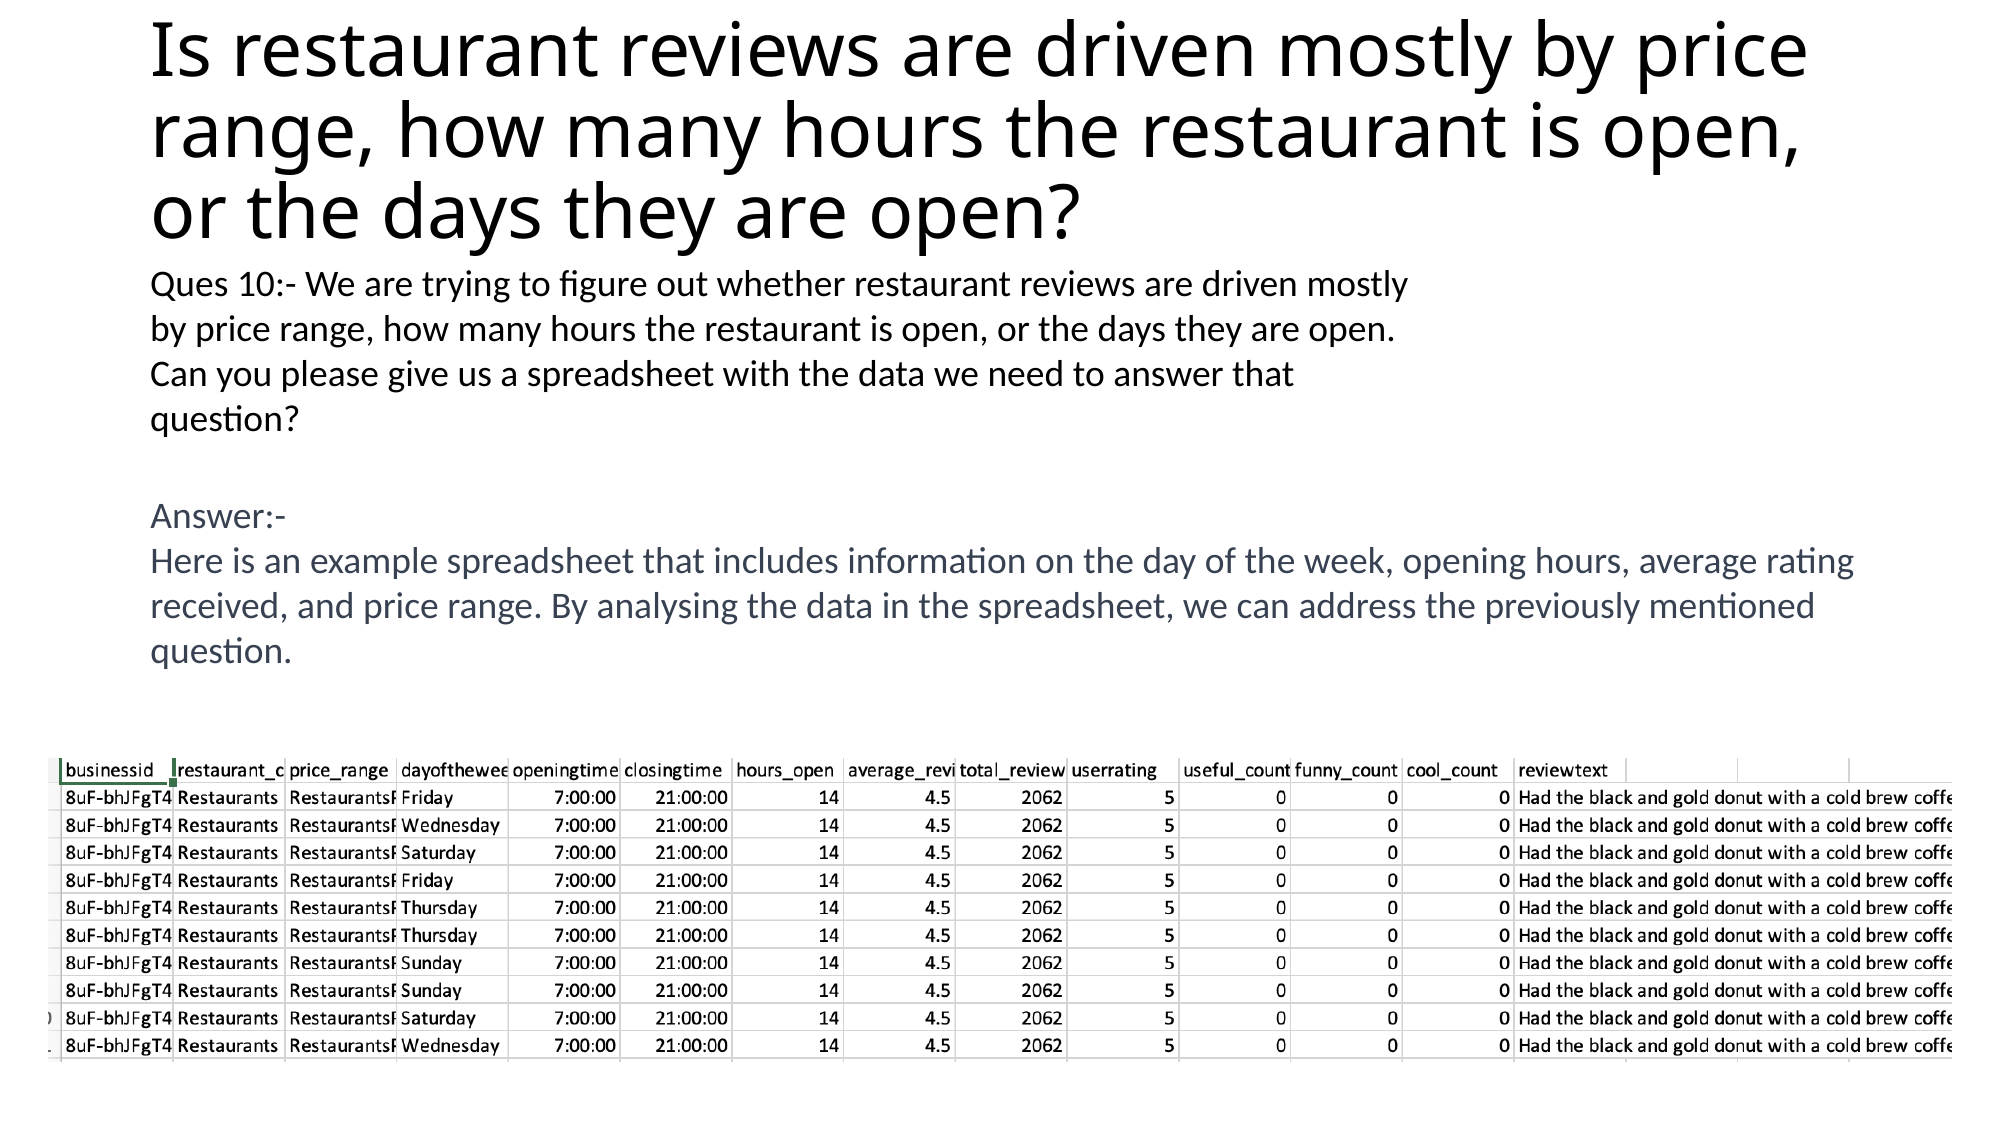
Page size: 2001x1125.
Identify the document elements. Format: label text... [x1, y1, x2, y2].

title Is restaurant reviews are driven mostly by price range, how many hours the restaurant is open, or the days they are open? [135, 14, 1882, 252]
text_box Ques 10:- We are trying to figure out whether restaurant reviews are driven mostly by price range, how many hours the restaurant is open, or the days they are open. Can you please give us a spreadsheet with the data we need to answer that question? [135, 251, 1460, 447]
text_box Answer:- Here is an example spreadsheet that includes information on the day of the week, opening hours, average rating received, and price range. By analysing the data in the spreadsheet, we can address the previously mentioned question. [135, 483, 1913, 679]
picture [47, 758, 1952, 1062]
